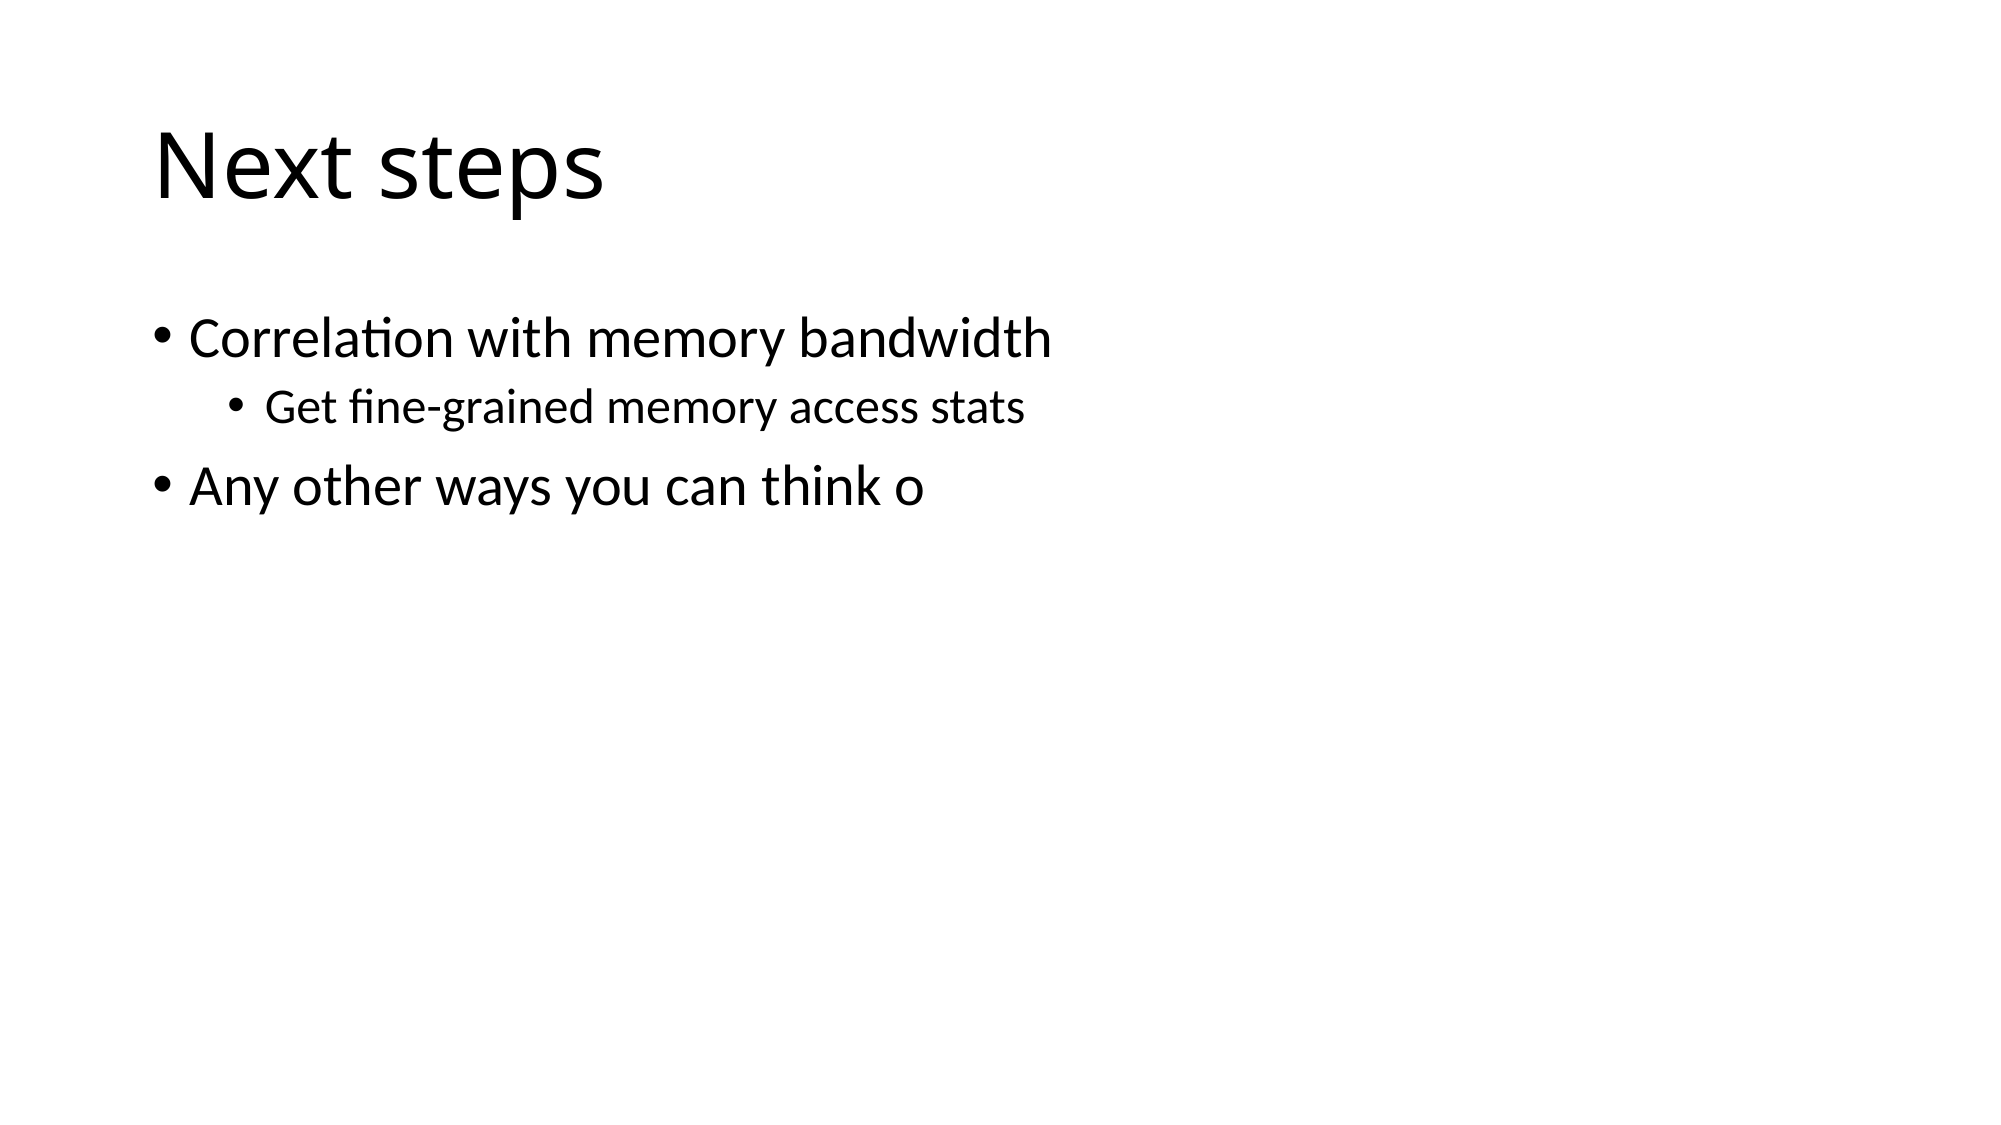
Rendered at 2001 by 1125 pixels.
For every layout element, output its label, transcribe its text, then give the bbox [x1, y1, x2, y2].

title Next steps [137, 59, 1863, 278]
list Correlation with memory bandwidth Get fine-grained memory access stats Any other ways you can think o [137, 299, 1863, 1014]
